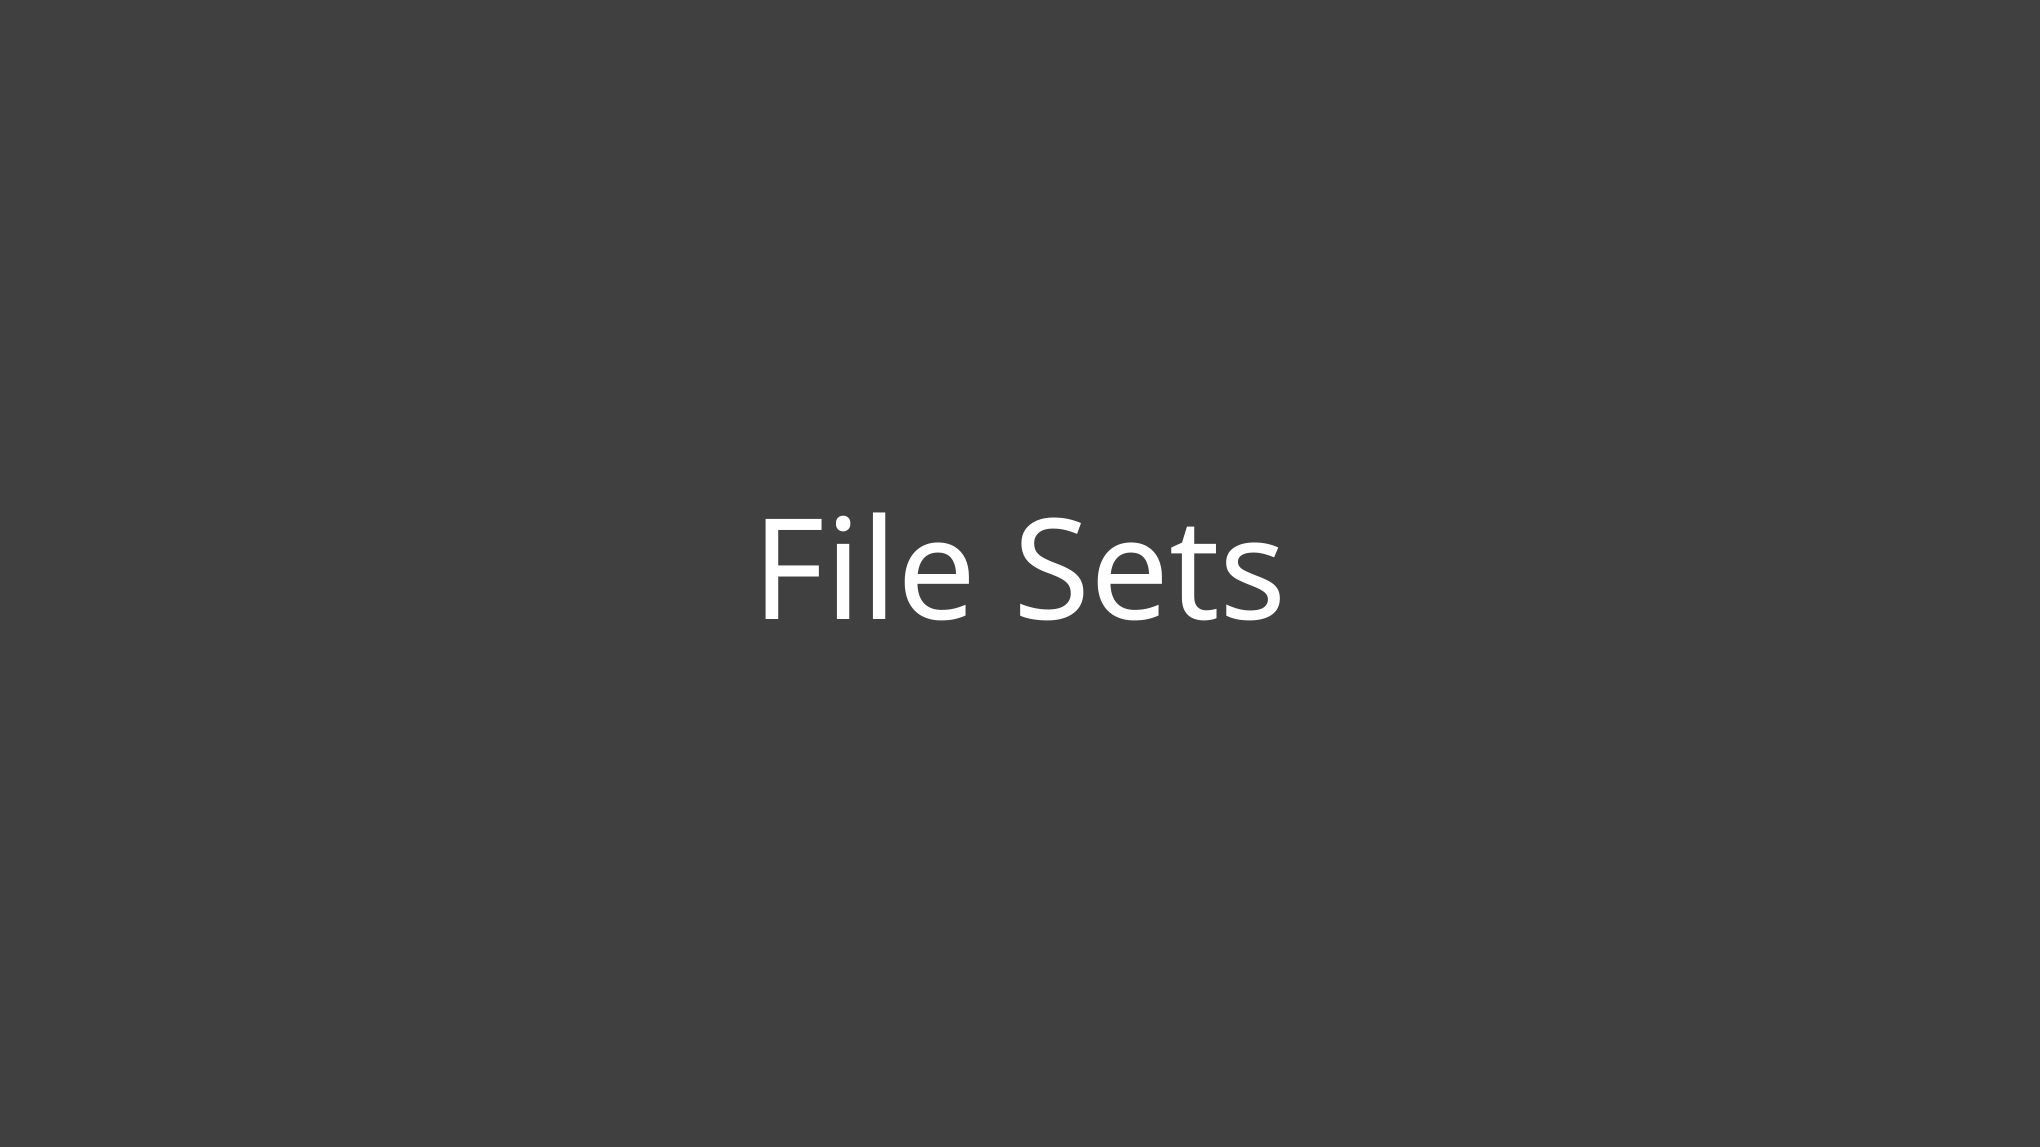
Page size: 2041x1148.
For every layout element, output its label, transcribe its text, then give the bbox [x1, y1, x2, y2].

title File Sets [0, 31, 2041, 1116]
